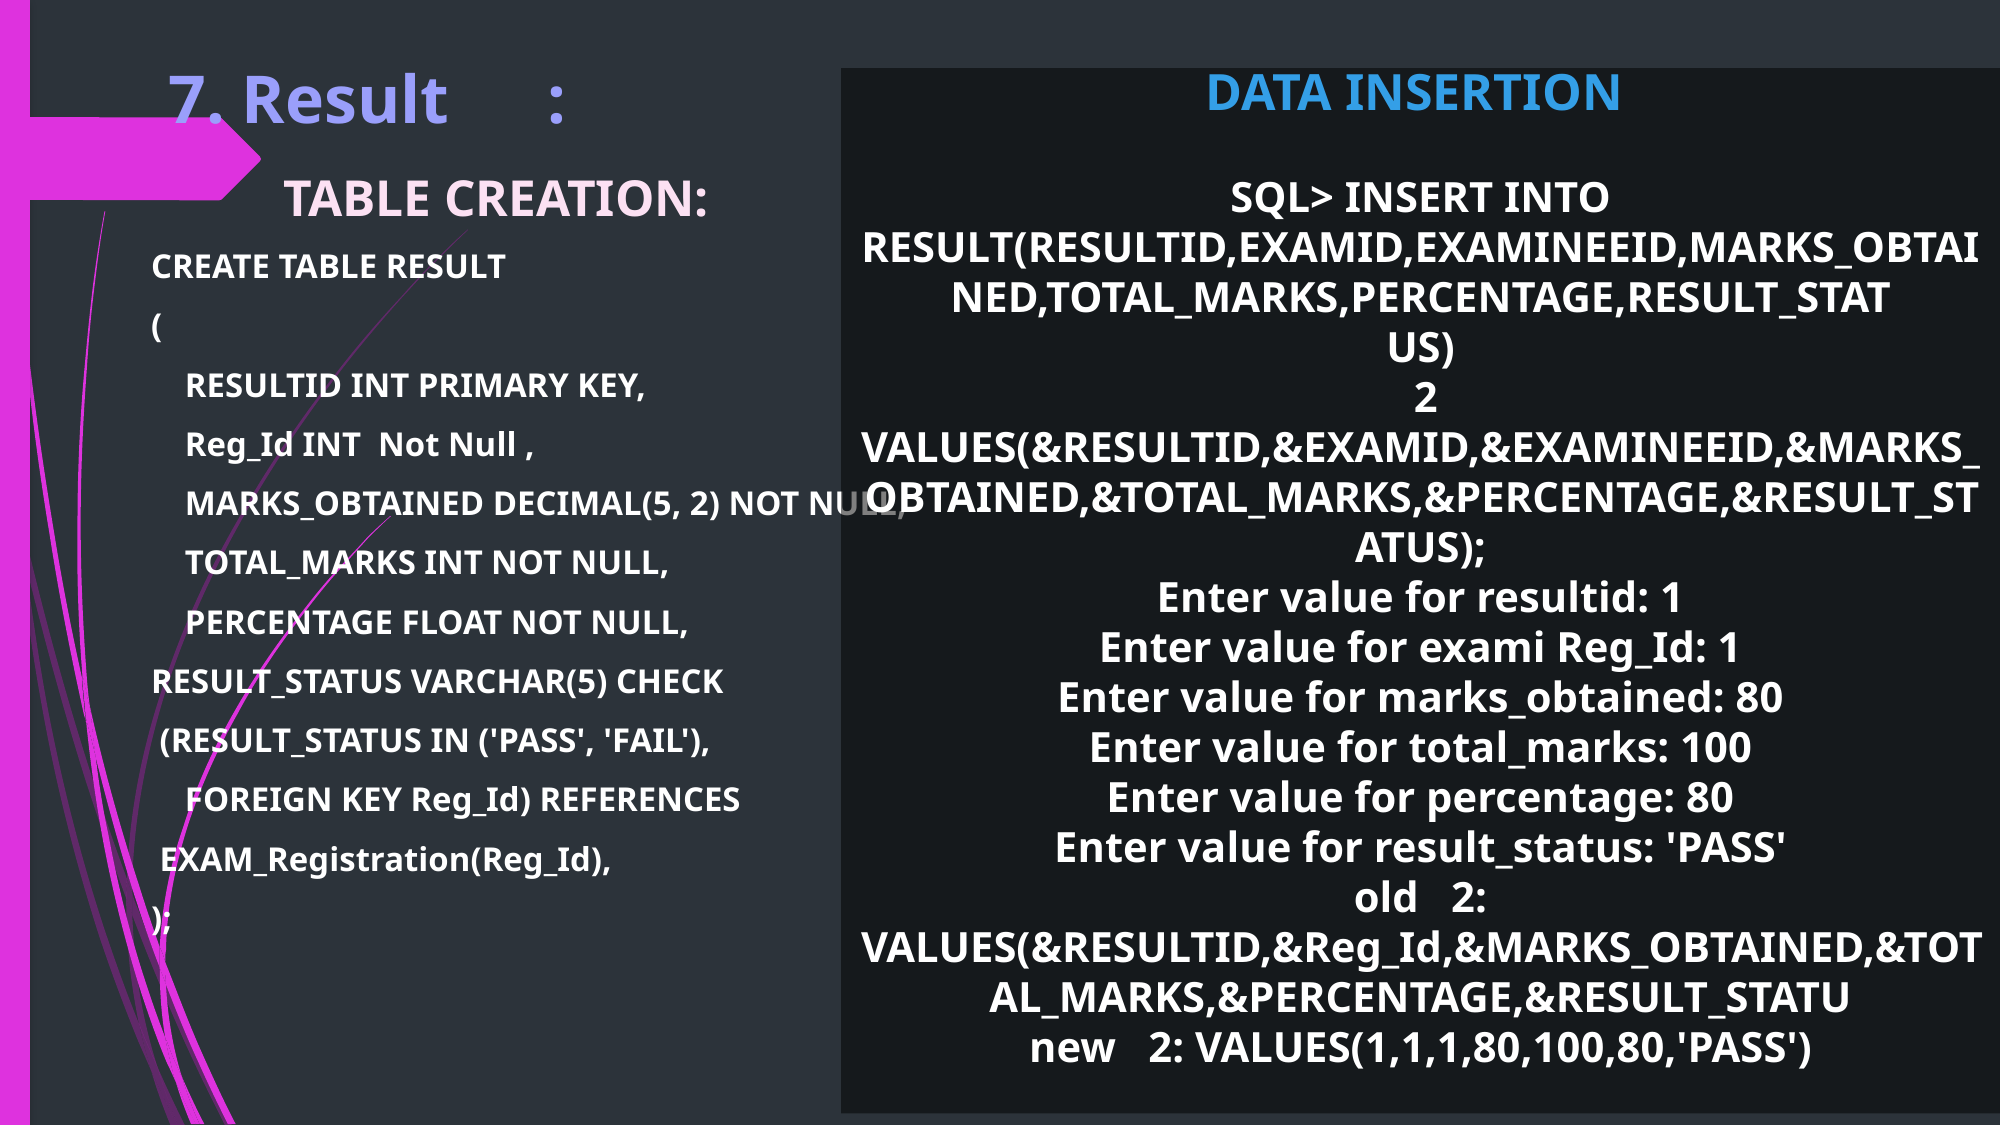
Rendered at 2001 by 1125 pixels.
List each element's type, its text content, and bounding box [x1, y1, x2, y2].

text_box DATA INSERTION SQL> INSERT INTO RESULT(RESULTID,EXAMID,EXAMINEEID,MARKS_OBTAINED,TOTAL_MARKS,PERCENTAGE,RESULT_STAT US) 2 VALUES(&RESULTID,&EXAMID,&EXAMINEEID,&MARKS_OBTAINED,&TOTAL_MARKS,&PERCENTAGE,&RESULT_STATUS); Enter value for resultid: 1 Enter value for exami Reg_Id: 1 Enter value for marks_obtained: 80 Enter value for total_marks: 100 Enter value for percentage: 80 Enter value for result_status: 'PASS' old 2: VALUES(&RESULTID,&Reg_Id,&MARKS_OBTAINED,&TOTAL_MARKS,&PERCENTAGE,&RESULT_STATU new 2: VALUES(1,1,1,80,100,80,'PASS') [841, 68, 2000, 1114]
title 7. Result : TABLE CREATION: CREATE TABLE RESULT ( RESULTID INT PRIMARY KEY, Reg_Id INT Not Null , MARKS_OBTAINED DECIMAL(5, 2) NOT NULL, TOTAL_MARKS INT NOT NULL, PERCENTAGE FLOAT NOT NULL, RESULT_STATUS VARCHAR(5) CHECK (RESULT_STATUS IN ('PASS', 'FAIL'), FOREIGN KEY Reg_Id) REFERENCES EXAM_Registration(Reg_Id), ); [136, 10, 2000, 1125]
